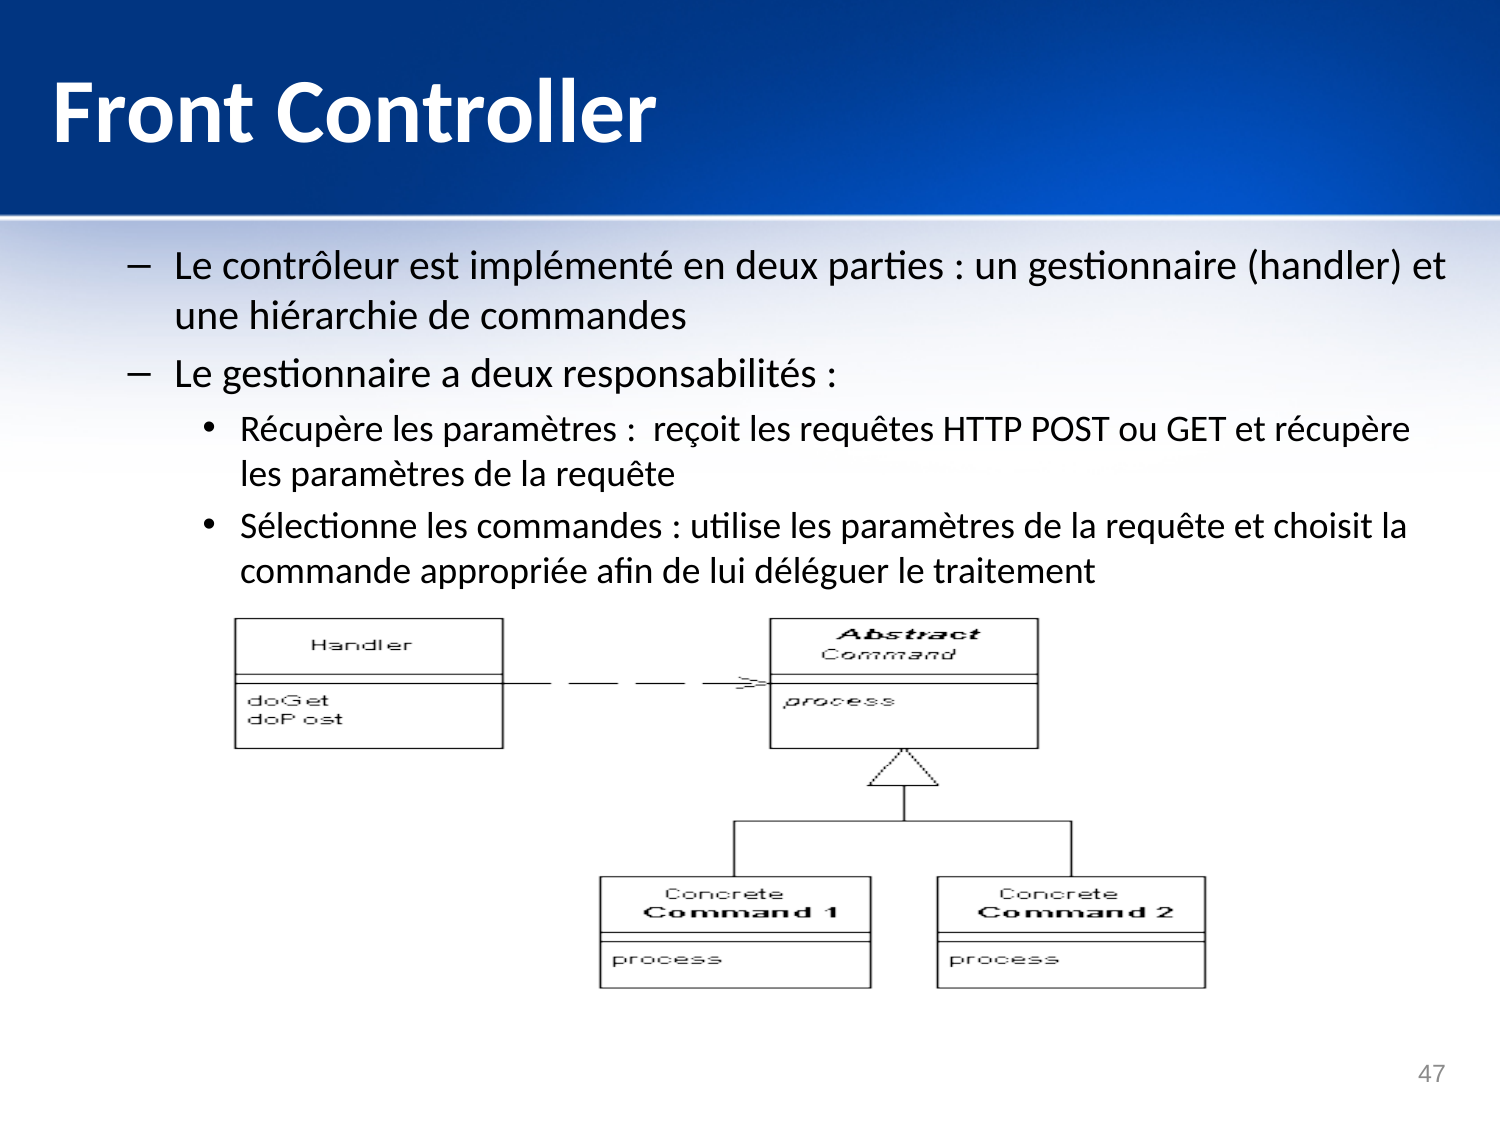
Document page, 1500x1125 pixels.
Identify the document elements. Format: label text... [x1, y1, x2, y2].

picture [0, 0, 1500, 1125]
list Le contrôleur est implémenté en deux parties : un gestionnaire (handler) et une hiérarchie de commandes Le gestionnaire a deux responsabilités : Récupère les paramètres : reçoit les requêtes HTTP POST ou GET et récupère les paramètres de la requête Sélectionne les commandes : utilise les paramètres de la requête et choisit la commande appropriée afin de lui déléguer le traitement [37, 230, 1463, 634]
title Front Controller [37, 12, 1225, 200]
slide_number 47 [1111, 1042, 1462, 1103]
